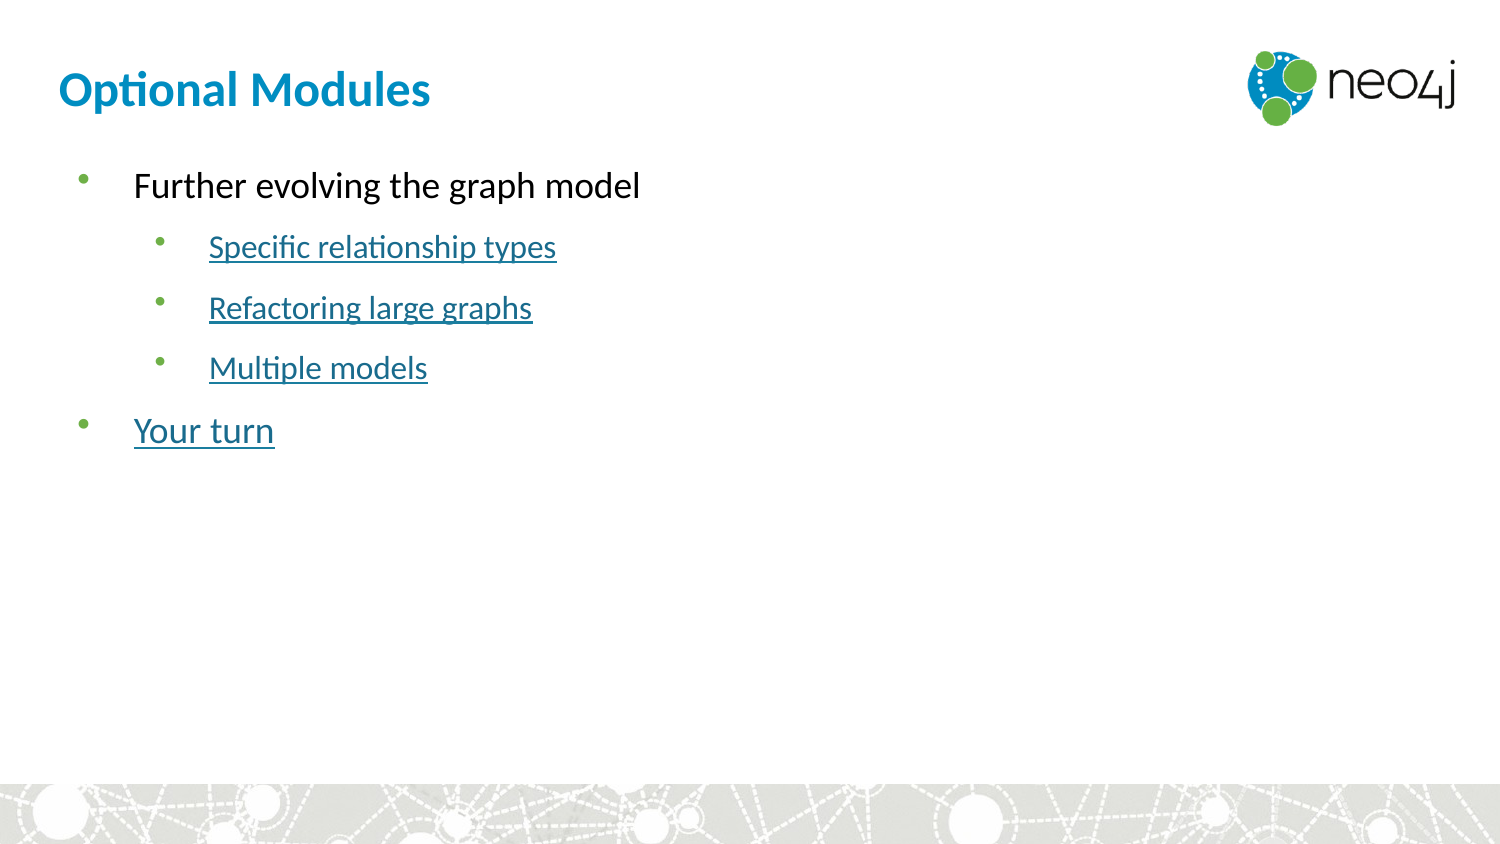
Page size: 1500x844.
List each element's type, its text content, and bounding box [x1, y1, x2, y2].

text_box Further evolving the graph model Specific relationship types Refactoring large graphs Multiple models Your turn [75, 136, 647, 452]
title Optional Modules [56, 54, 435, 198]
picture [0, 784, 1500, 844]
picture [1245, 49, 1457, 128]
